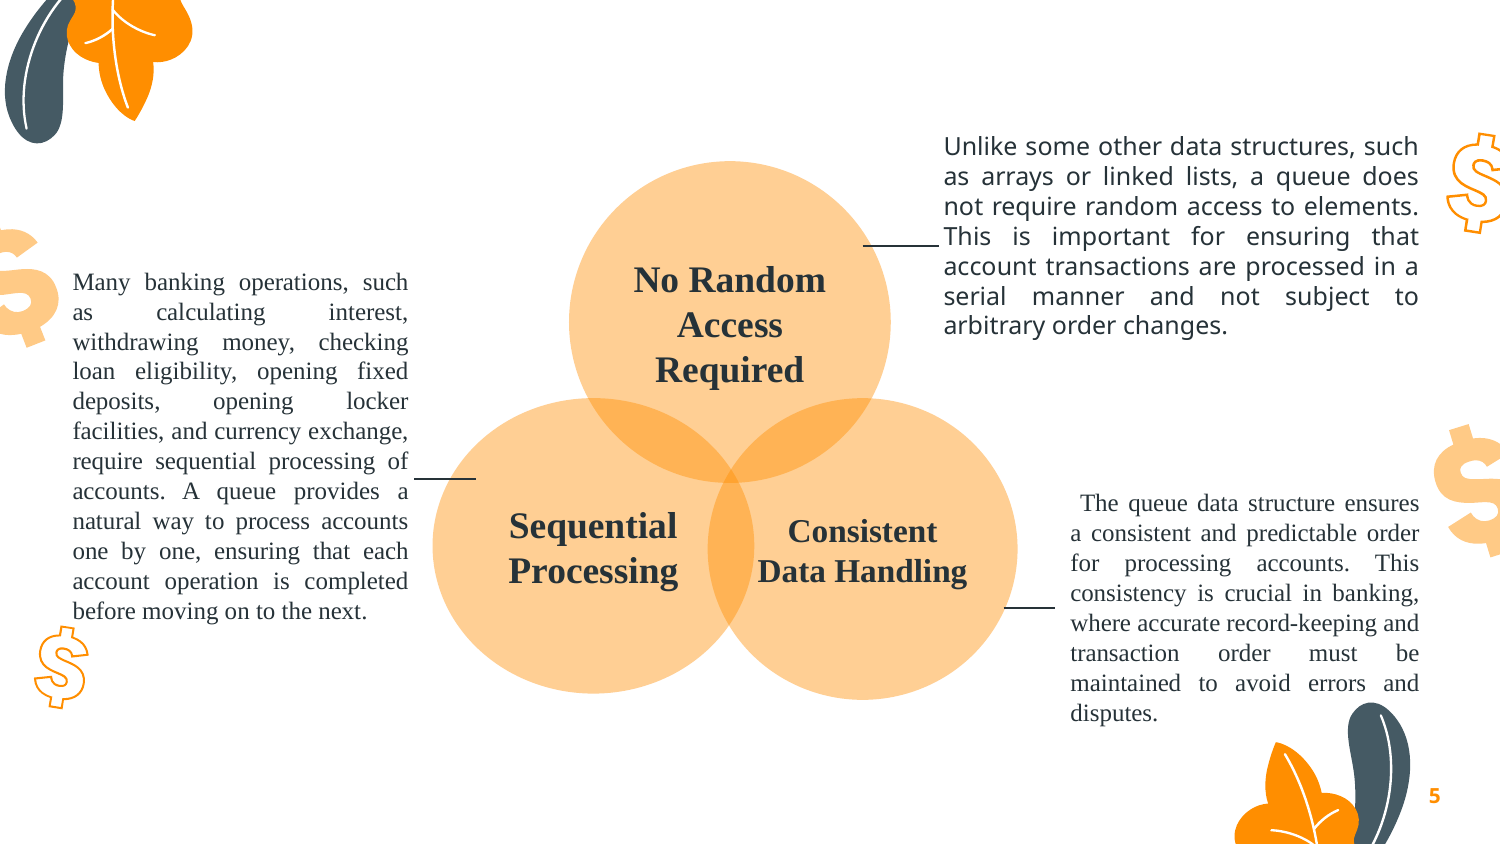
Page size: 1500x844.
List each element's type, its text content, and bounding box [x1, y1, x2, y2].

slide_number 5 [1389, 764, 1480, 830]
text_box Unlike some other data structures, such as arrays or linked lists, a queue does not require random access to elements. This is important for ensuring that account transactions are processed in a serial manner and not subject to arbitrary order changes. [928, 122, 1435, 425]
text_box Many banking operations, such as calculating interest, withdrawing money, checking loan eligibility, opening fixed deposits, opening locker facilities, and currency exchange, require sequential processing of accounts. A queue provides a natural way to process accounts one by one, ensuring that each account operation is completed before moving on to the next. [57, 257, 424, 707]
text_box Consistent Data Handling [729, 398, 1018, 700]
text_box No Random Access Required [568, 161, 891, 467]
text_box The queue data structure ensures a consistent and predictable order for processing accounts. This consistency is crucial in banking, where accurate record-keeping and transaction order must be maintained to avoid errors and disputes. [1055, 479, 1435, 765]
text_box Sequential Processing [432, 398, 755, 694]
